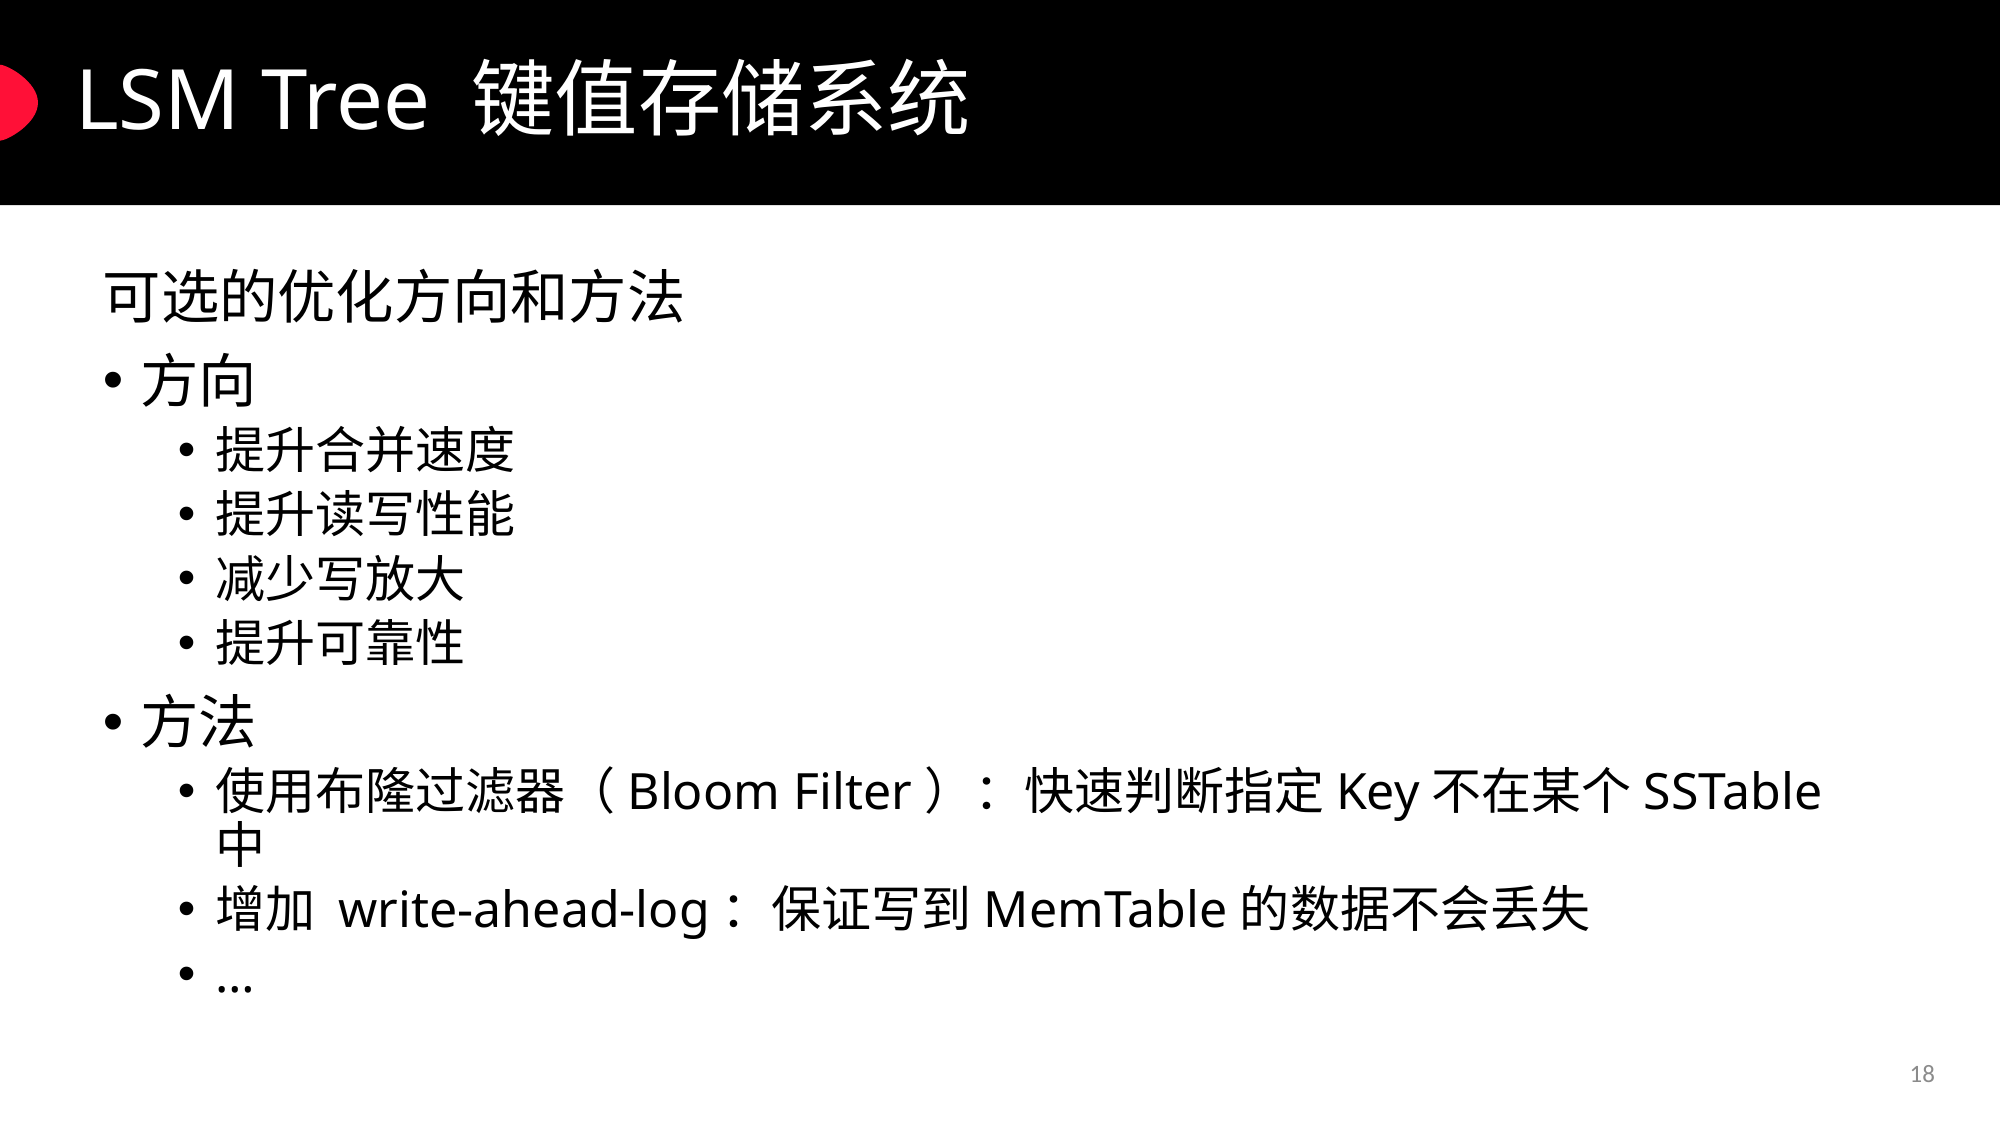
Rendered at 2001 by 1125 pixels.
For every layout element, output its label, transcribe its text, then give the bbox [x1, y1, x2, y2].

list 可选的优化方向和方法 方向 提升合并速度 提升读写性能 减少写放大 提升可靠性 方法 使用布隆过滤器（Bloom Filter）：快速判断指定Key不在某个SSTable中 增加 write-ahead-log：保证写到MemTable的数据不会丢失 … [87, 260, 1868, 1027]
slide_number 18 [1412, 1042, 1950, 1103]
title LSM Tree 键值存储系统 [60, 14, 1950, 192]
